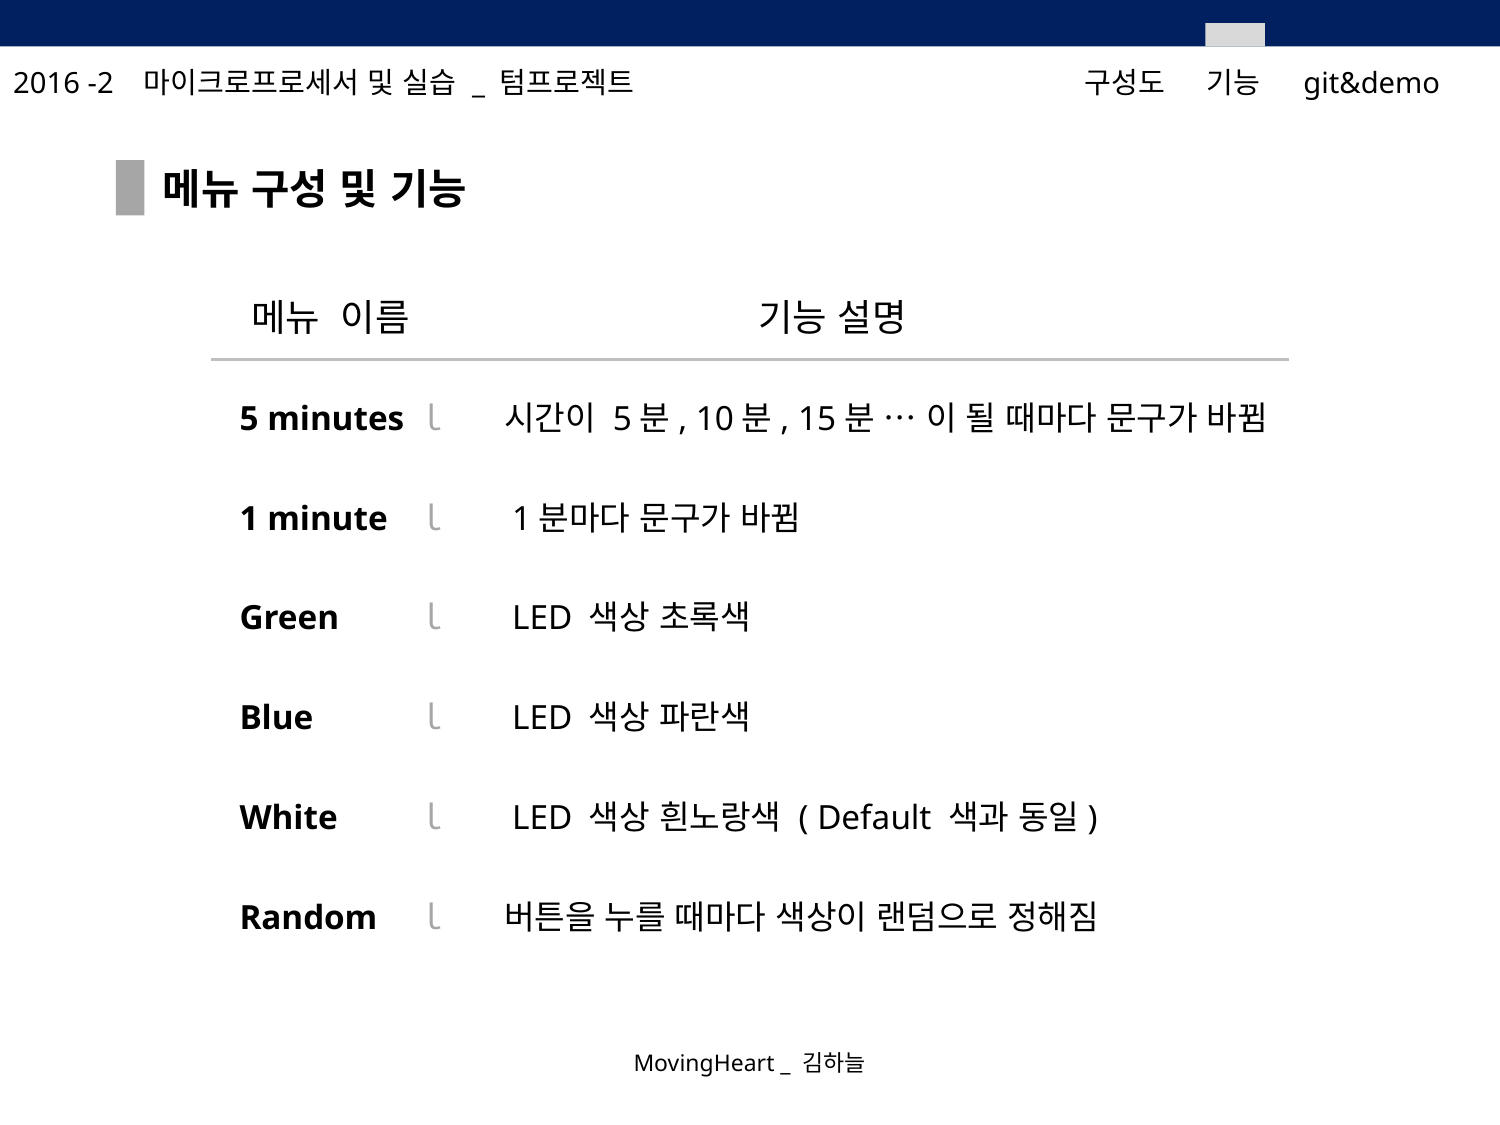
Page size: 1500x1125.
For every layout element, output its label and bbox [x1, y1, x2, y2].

text_box [1204, 22, 1266, 47]
text_box [210, 286, 1289, 951]
text_box [115, 154, 476, 221]
